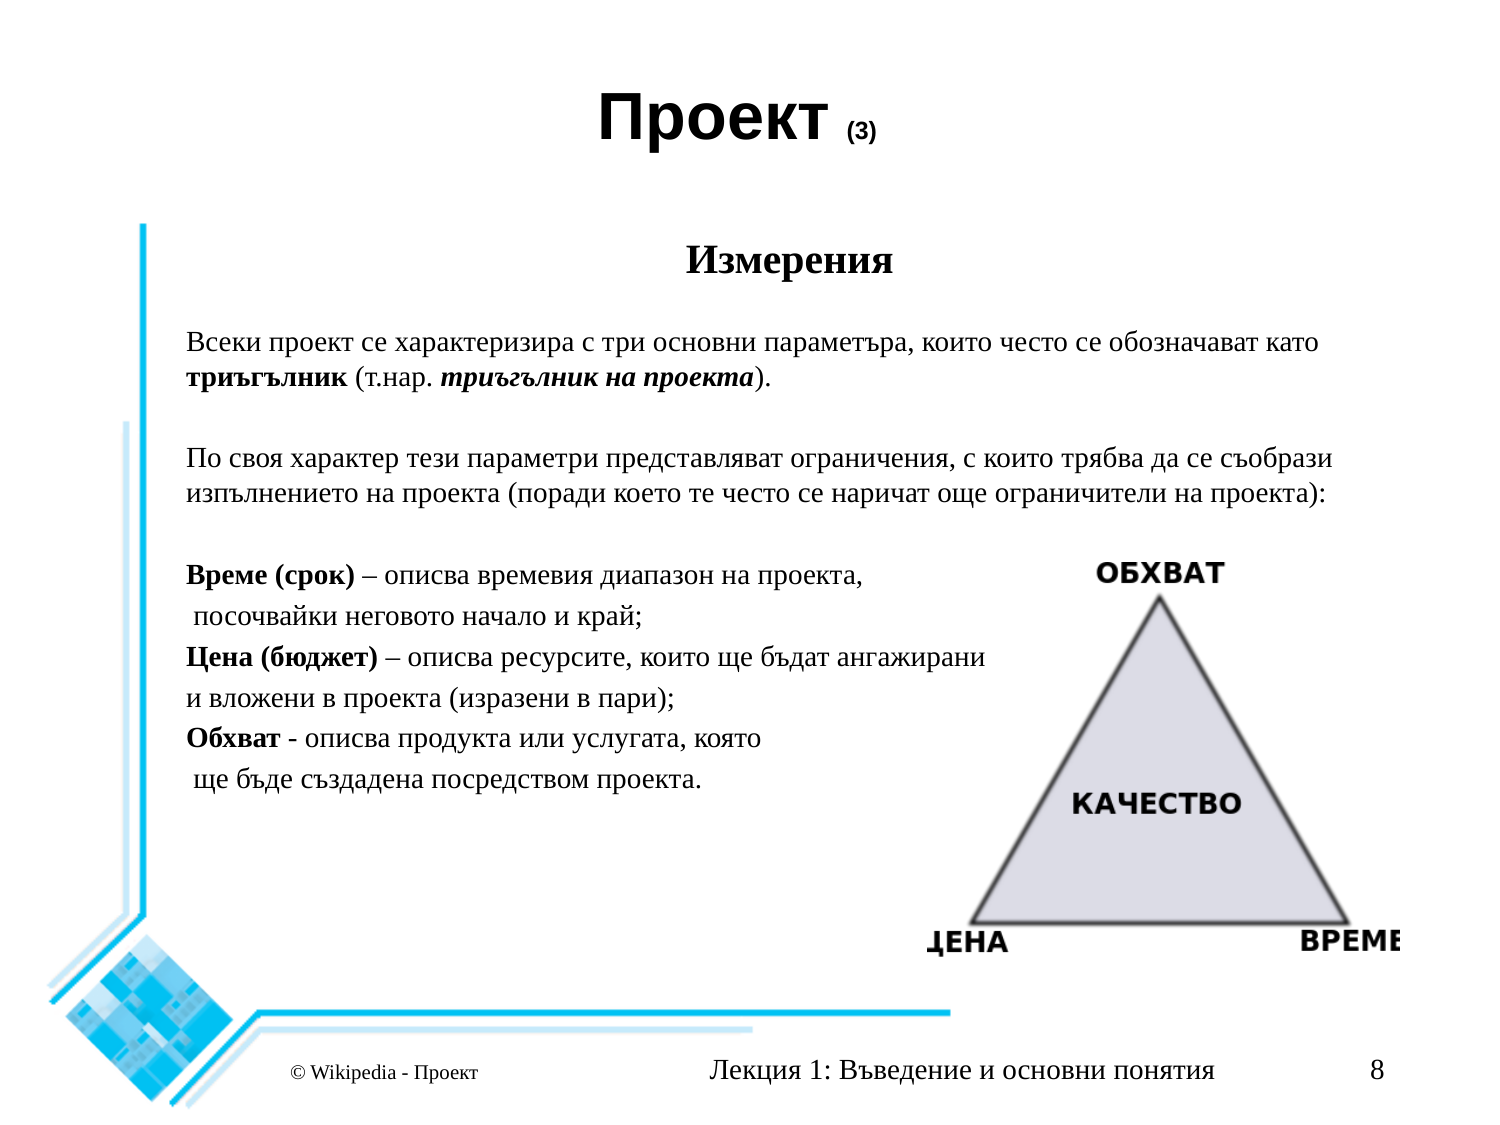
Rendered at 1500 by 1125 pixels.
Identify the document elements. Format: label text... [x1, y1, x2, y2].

title Проект (3) [62, 37, 1413, 188]
picture [926, 562, 1400, 958]
list Измерения Всеки проект се характеризира с три основни параметъра, които често се обозначават като триъгълник (т.нар. триъгълник на проекта). По своя характер тези параметри представляват ограничения, с които трябва да се съобрази изпълнението на проекта (поради което те често се наричат още ограничители на проекта): Време (срок) – описва времевия диапазон на проекта, посочвайки неговото начало и край; Цена (бюджет) – описва ресурсите, които ще бъдат ангажирани и вложени в проекта (изразени в пари); Обхват - описва продукта или услугата, която ще бъде създадена посредством проекта. [171, 223, 1409, 1012]
footer Лекция 1: Въведение и основни понятия [624, 1042, 1300, 1118]
slide_number 8 [1325, 1042, 1400, 1118]
slide_number © Wikipedia - Проект [275, 1050, 600, 1094]
picture [35, 212, 963, 1122]
